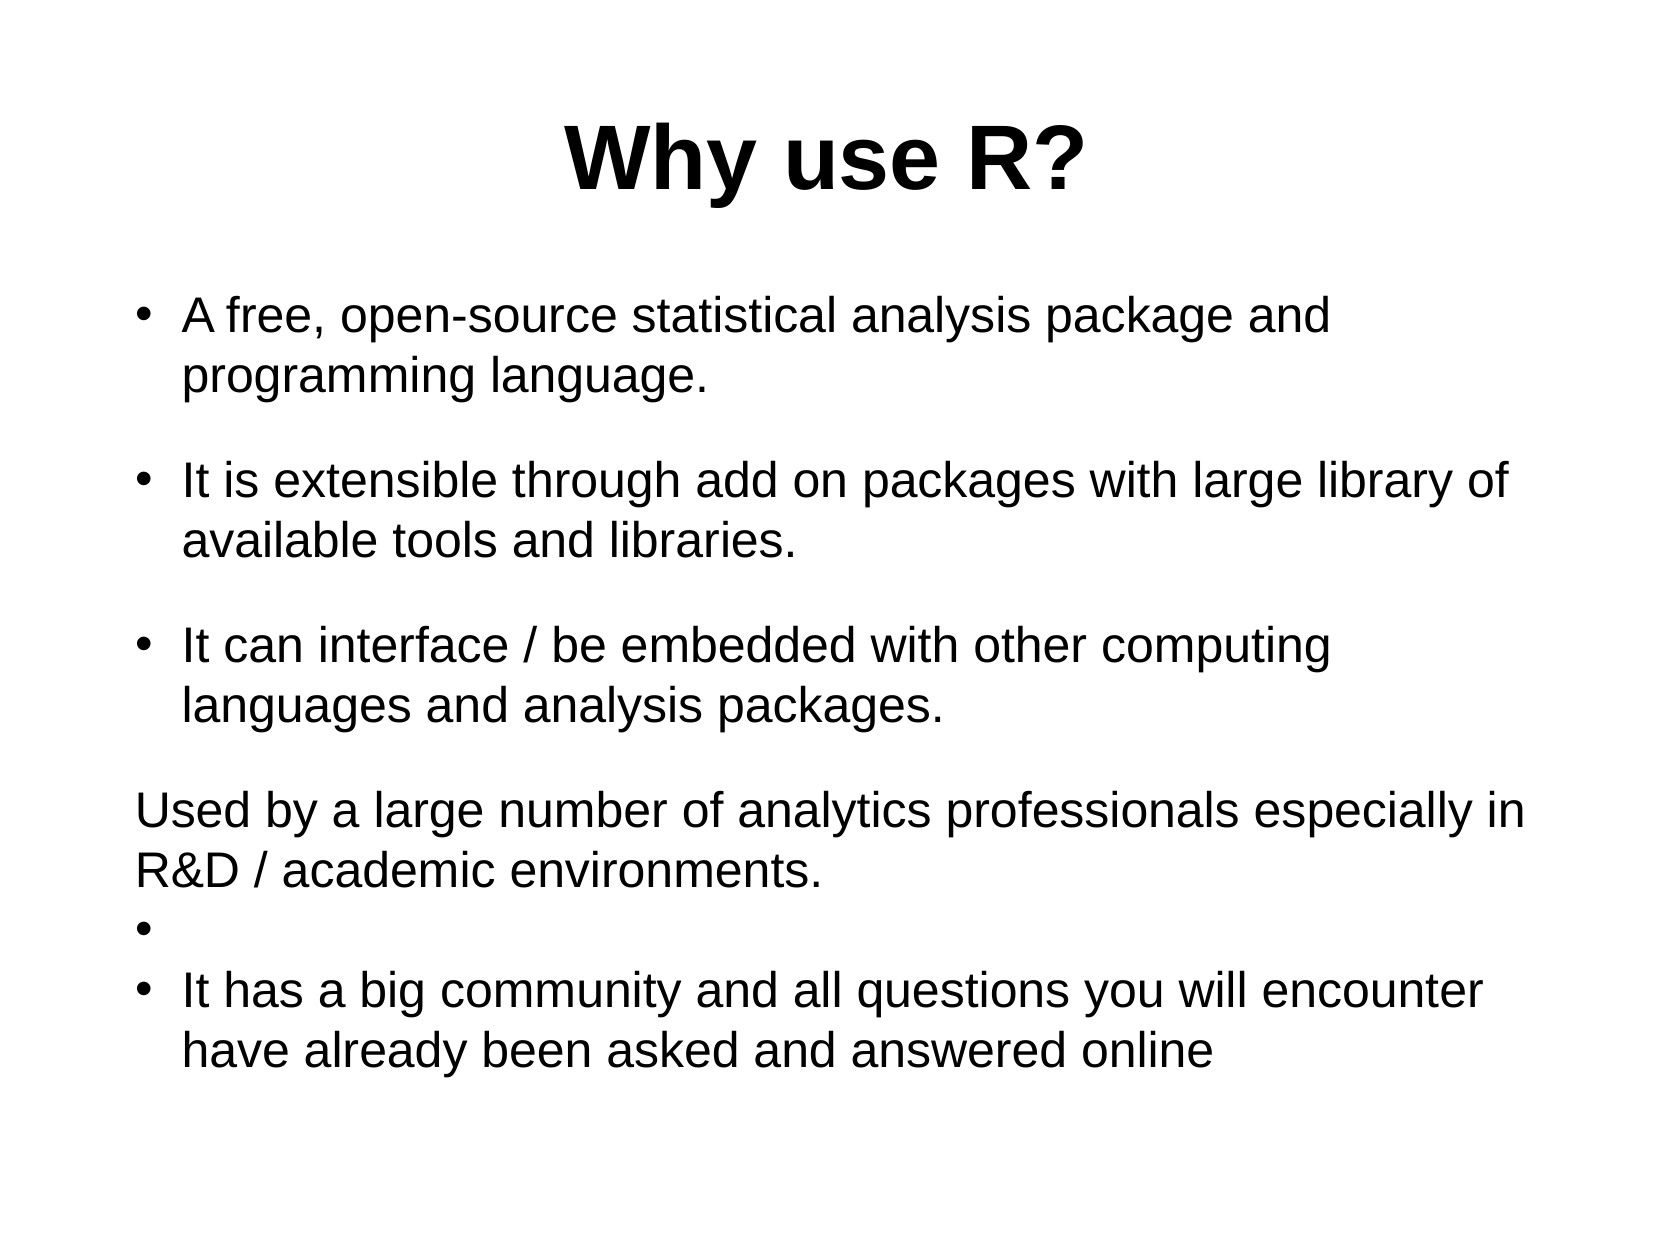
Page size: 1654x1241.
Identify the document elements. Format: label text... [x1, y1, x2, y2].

text_box Why use R? [82, 49, 1571, 257]
text_box A free, open-source statistical analysis package and programming language. It is extensible through add on packages with large library of available tools and libraries. It can interface / be embedded with other computing languages and analysis packages. Used by a large number of analytics professionals especially in R&D / academic environments. It has a big community and all questions you will encounter have already been asked and answered online [120, 230, 1546, 1185]
